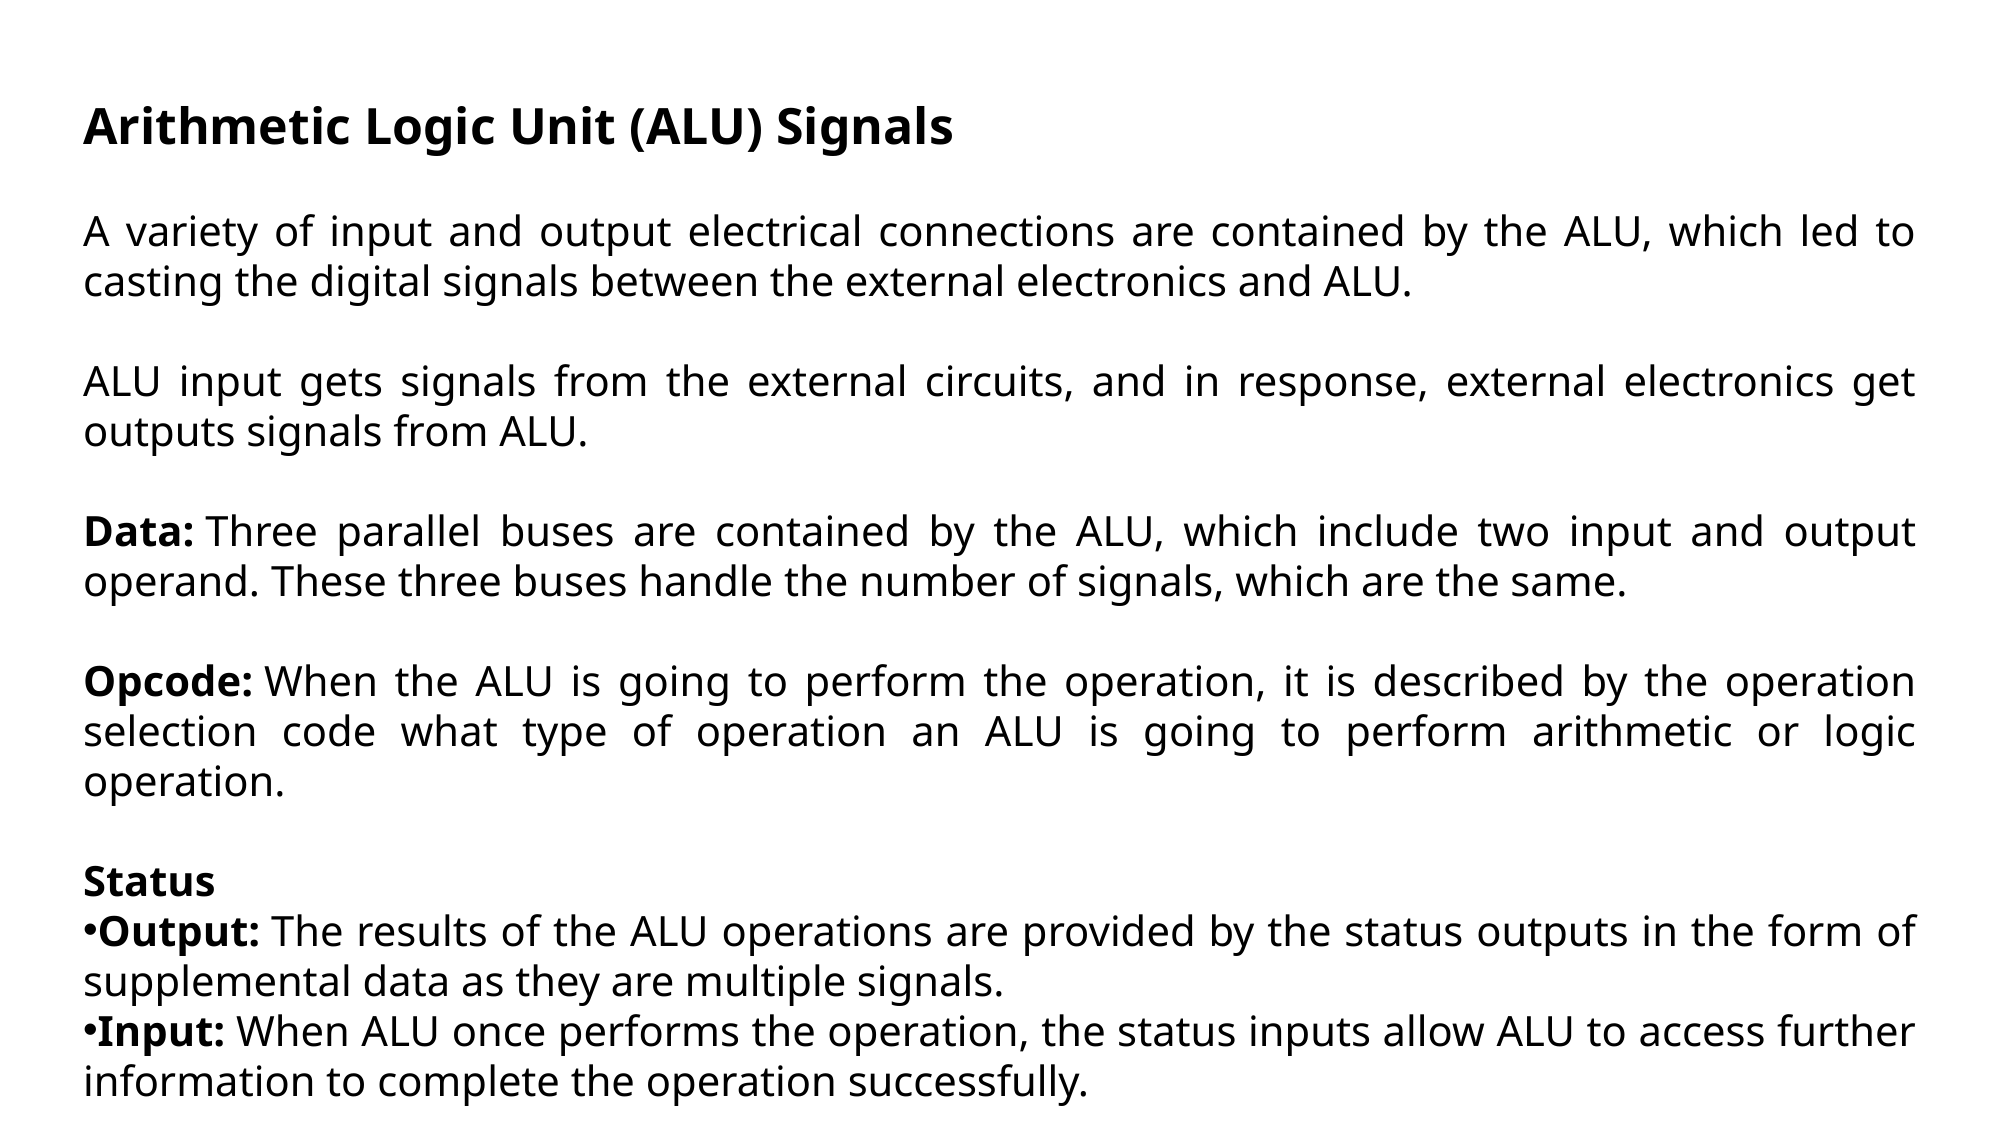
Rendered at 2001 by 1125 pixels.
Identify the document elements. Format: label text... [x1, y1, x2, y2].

text_box Arithmetic Logic Unit (ALU) Signals A variety of input and output electrical connections are contained by the ALU, which led to casting the digital signals between the external electronics and ALU. ALU input gets signals from the external circuits, and in response, external electronics get outputs signals from ALU. Data: Three parallel buses are contained by the ALU, which include two input and output operand. These three buses handle the number of signals, which are the same. Opcode: When the ALU is going to perform the operation, it is described by the operation selection code what type of operation an ALU is going to perform arithmetic or logic operation. Status Output: The results of the ALU operations are provided by the status outputs in the form of supplemental data as they are multiple signals. Input: When ALU once performs the operation, the status inputs allow ALU to access further information to complete the operation successfully. [68, 86, 1932, 1112]
